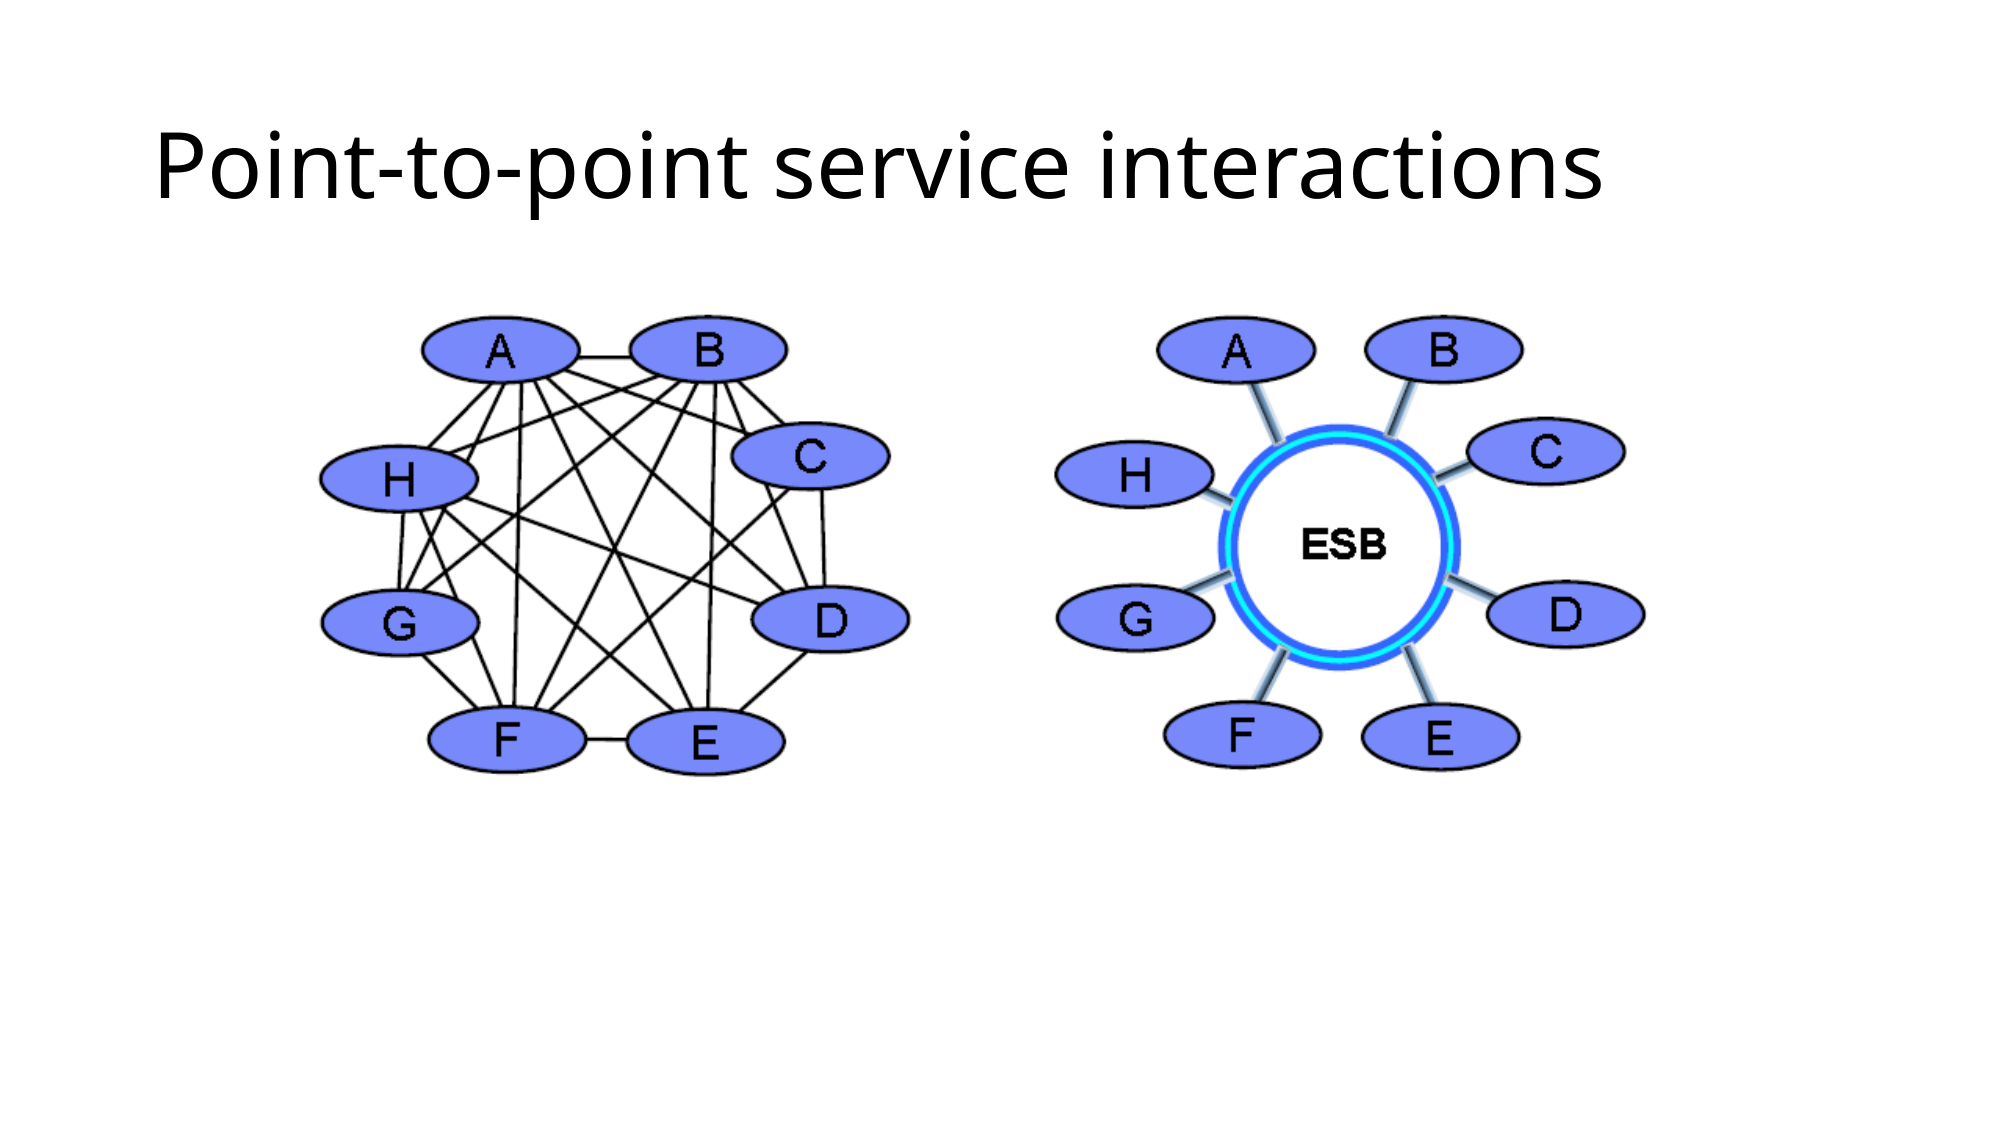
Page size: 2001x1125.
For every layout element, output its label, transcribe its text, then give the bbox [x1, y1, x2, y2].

picture [312, 312, 921, 785]
picture [1049, 312, 1652, 782]
title Point-to-point service interactions [137, 59, 1863, 278]
